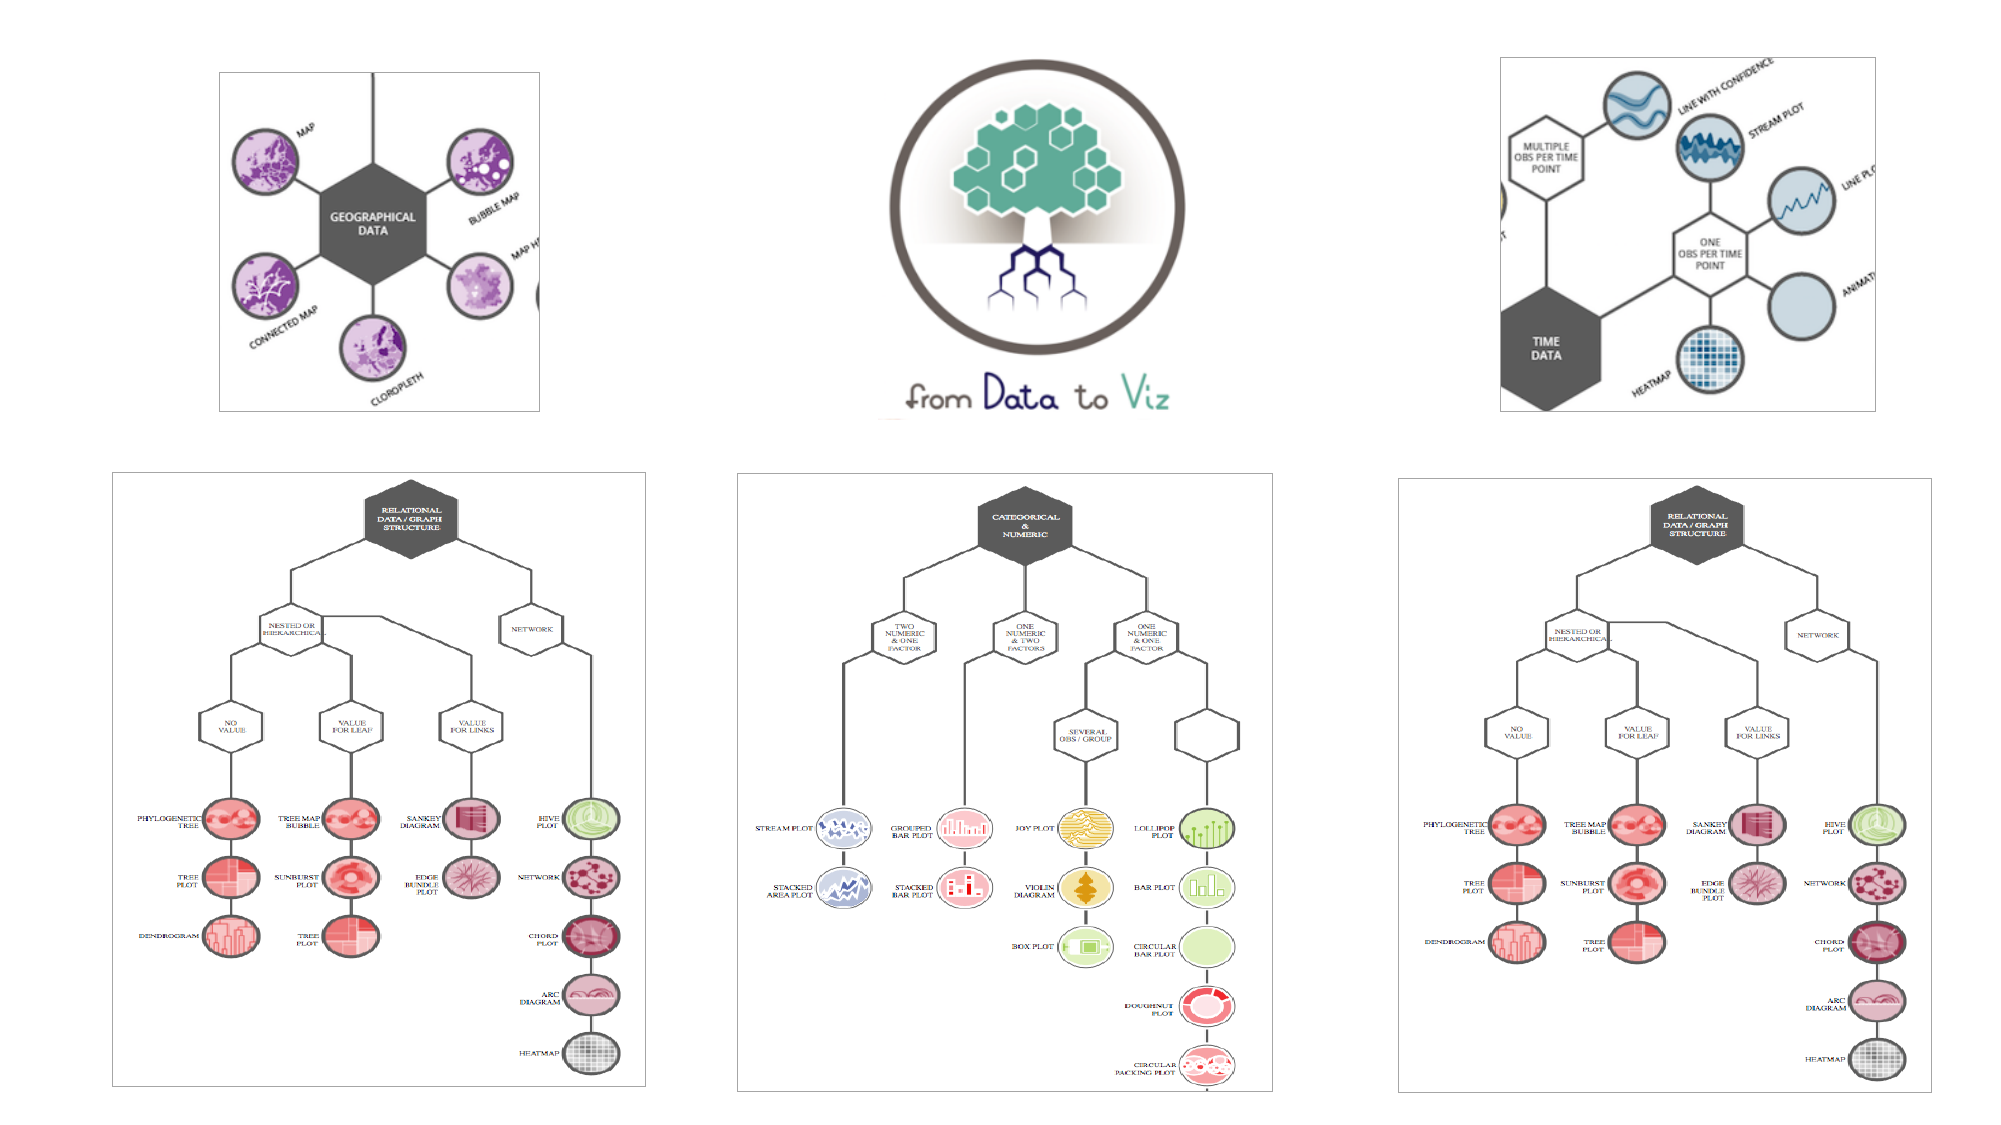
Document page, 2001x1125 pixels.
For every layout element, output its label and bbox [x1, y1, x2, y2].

picture [1398, 478, 1932, 1093]
picture [737, 473, 1273, 1092]
picture [1499, 57, 1876, 412]
picture [878, 57, 1191, 420]
picture [219, 72, 540, 412]
picture [112, 472, 646, 1087]
